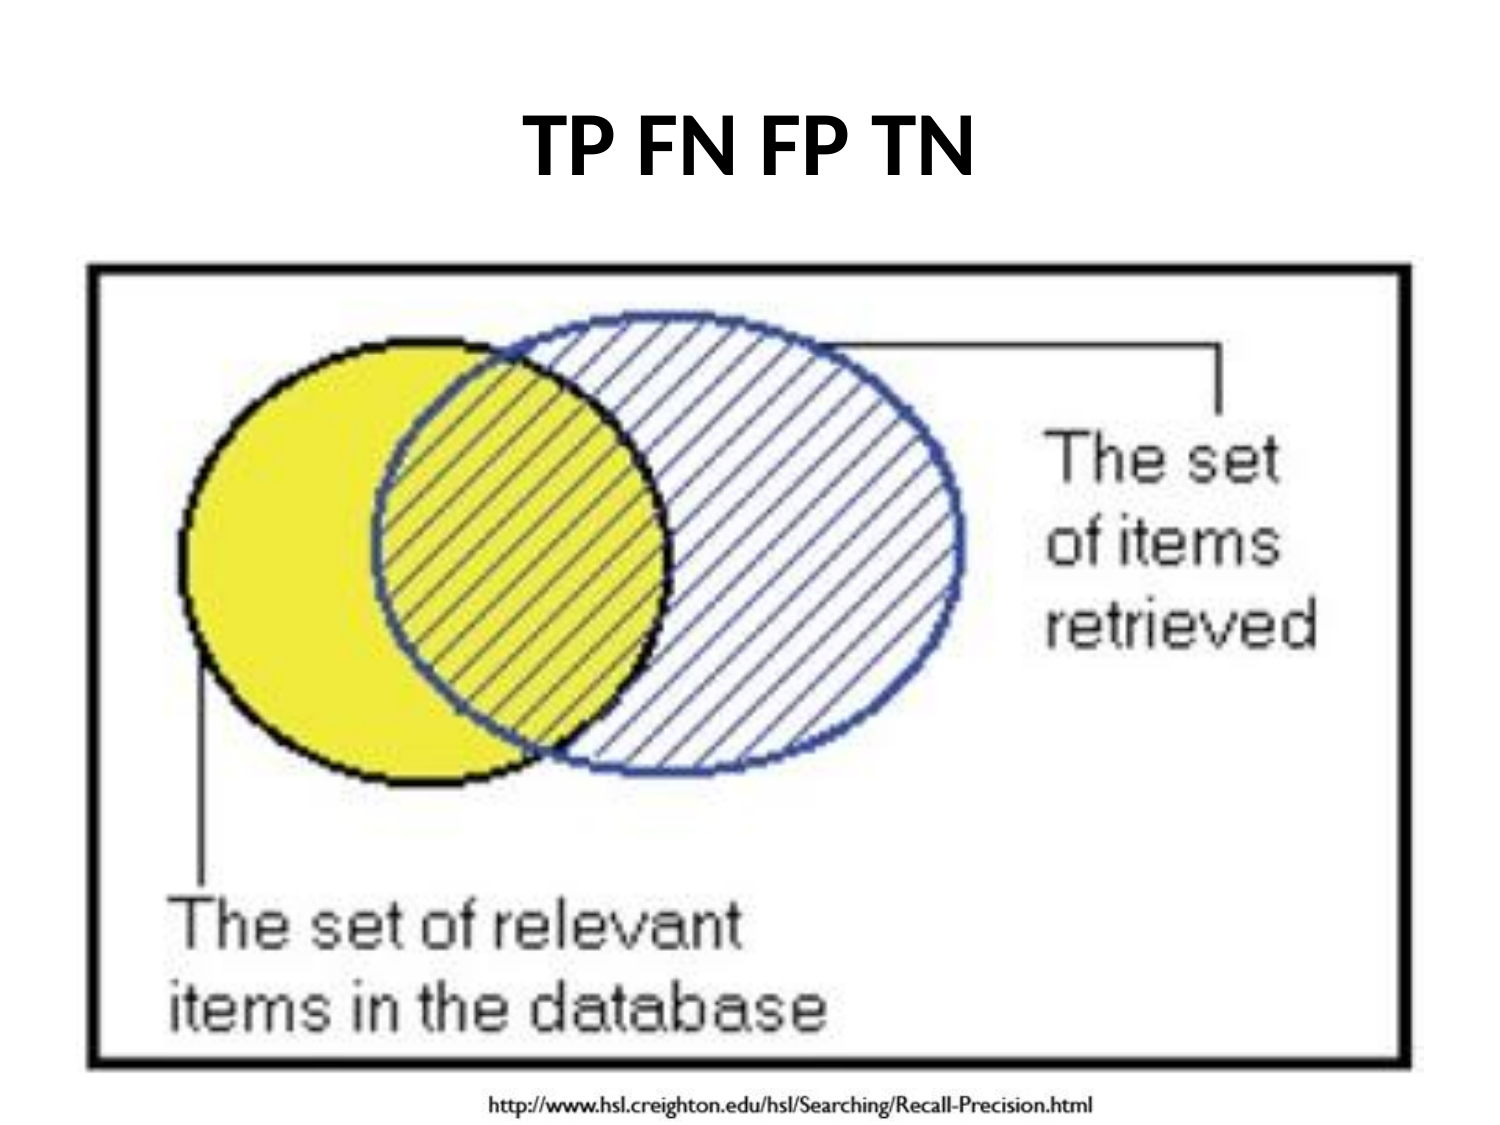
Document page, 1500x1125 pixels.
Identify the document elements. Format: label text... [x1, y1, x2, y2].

title TP FN FP TN [75, 45, 1425, 233]
picture [76, 255, 1424, 1125]
